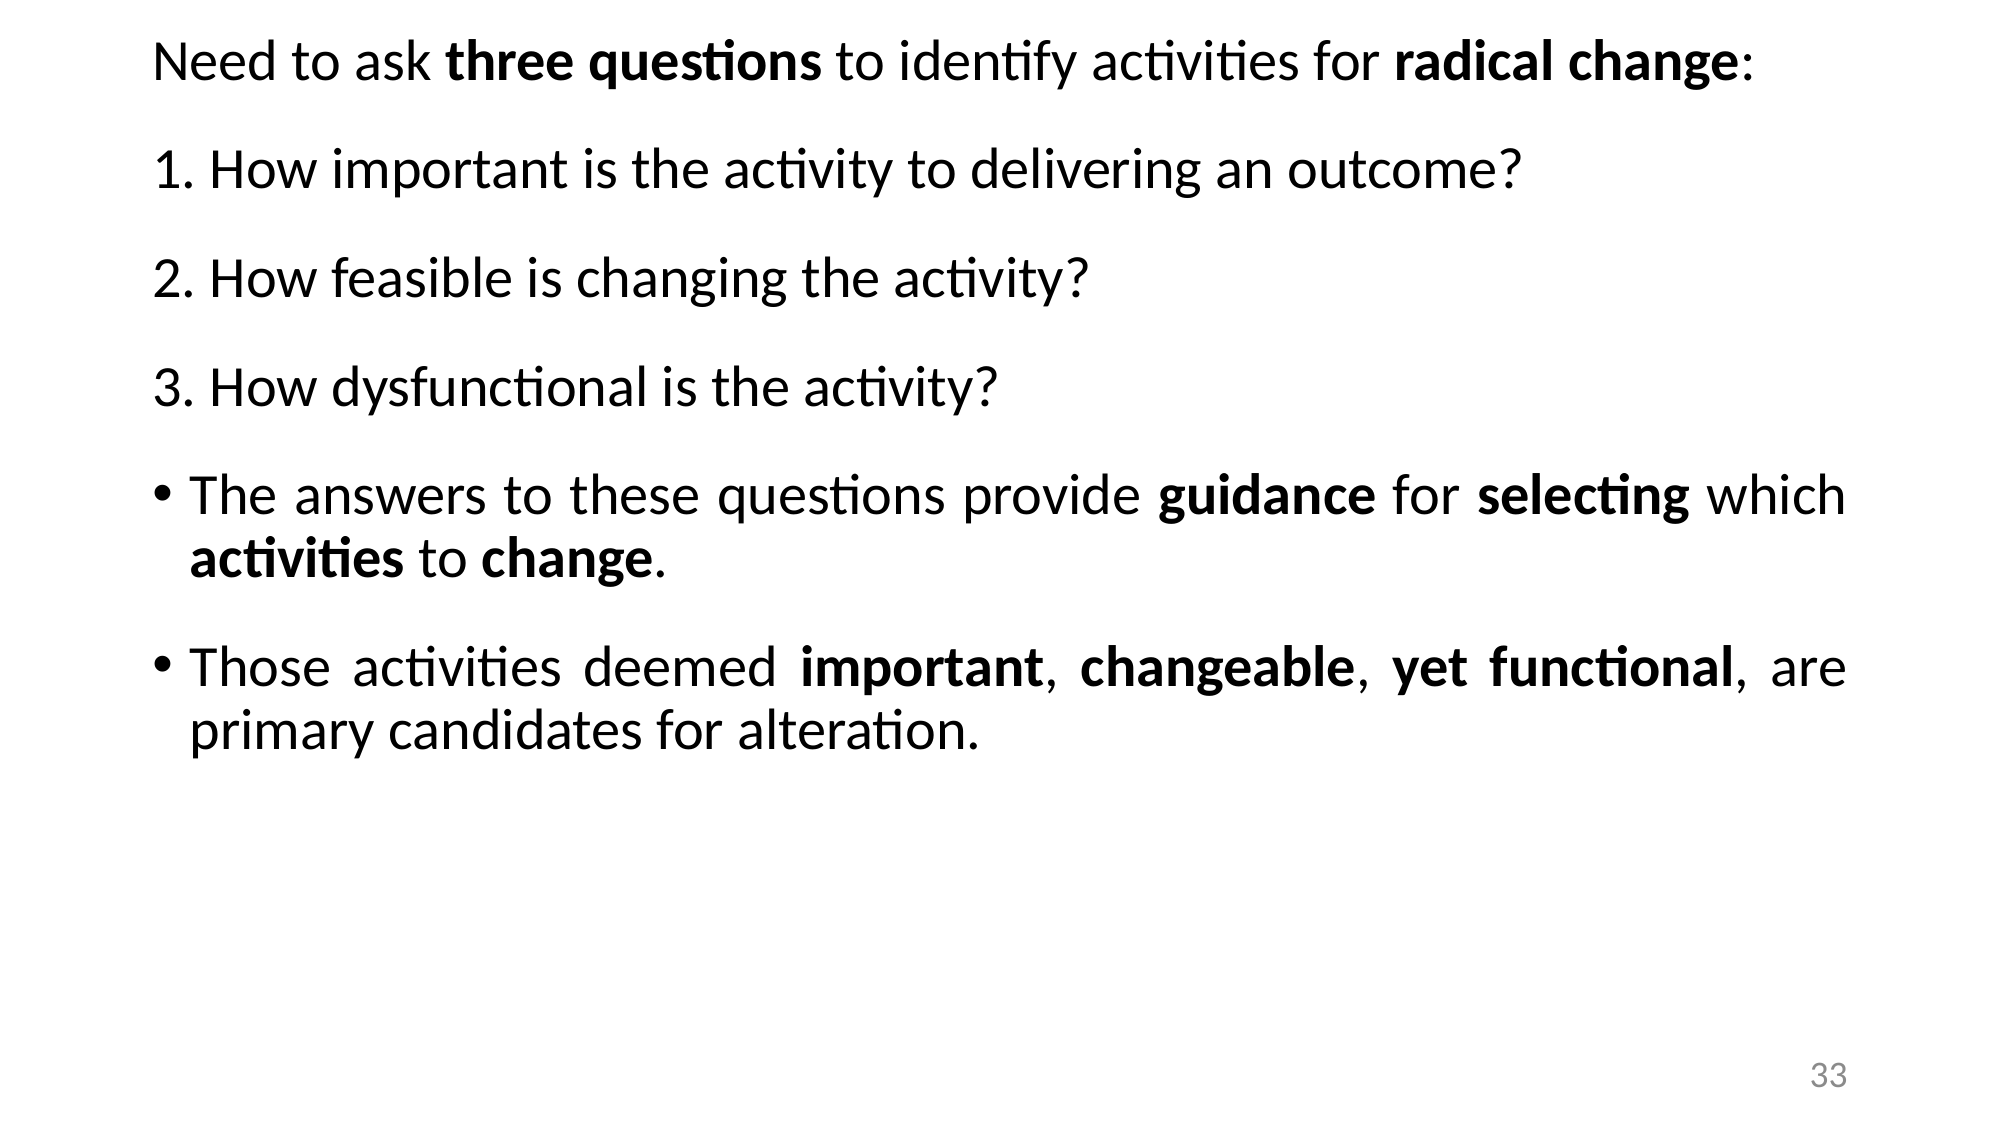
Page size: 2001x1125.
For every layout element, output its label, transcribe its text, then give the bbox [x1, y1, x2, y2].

list Need to ask three questions to identify activities for radical change: 1. How important is the activity to delivering an outcome? 2. How feasible is changing the activity? 3. How dysfunctional is the activity? The answers to these questions provide guidance for selecting which activities to change. Those activities deemed important, changeable, yet functional, are primary candidates for alteration. [137, 22, 1863, 1125]
slide_number 33 [1412, 1042, 1863, 1103]
